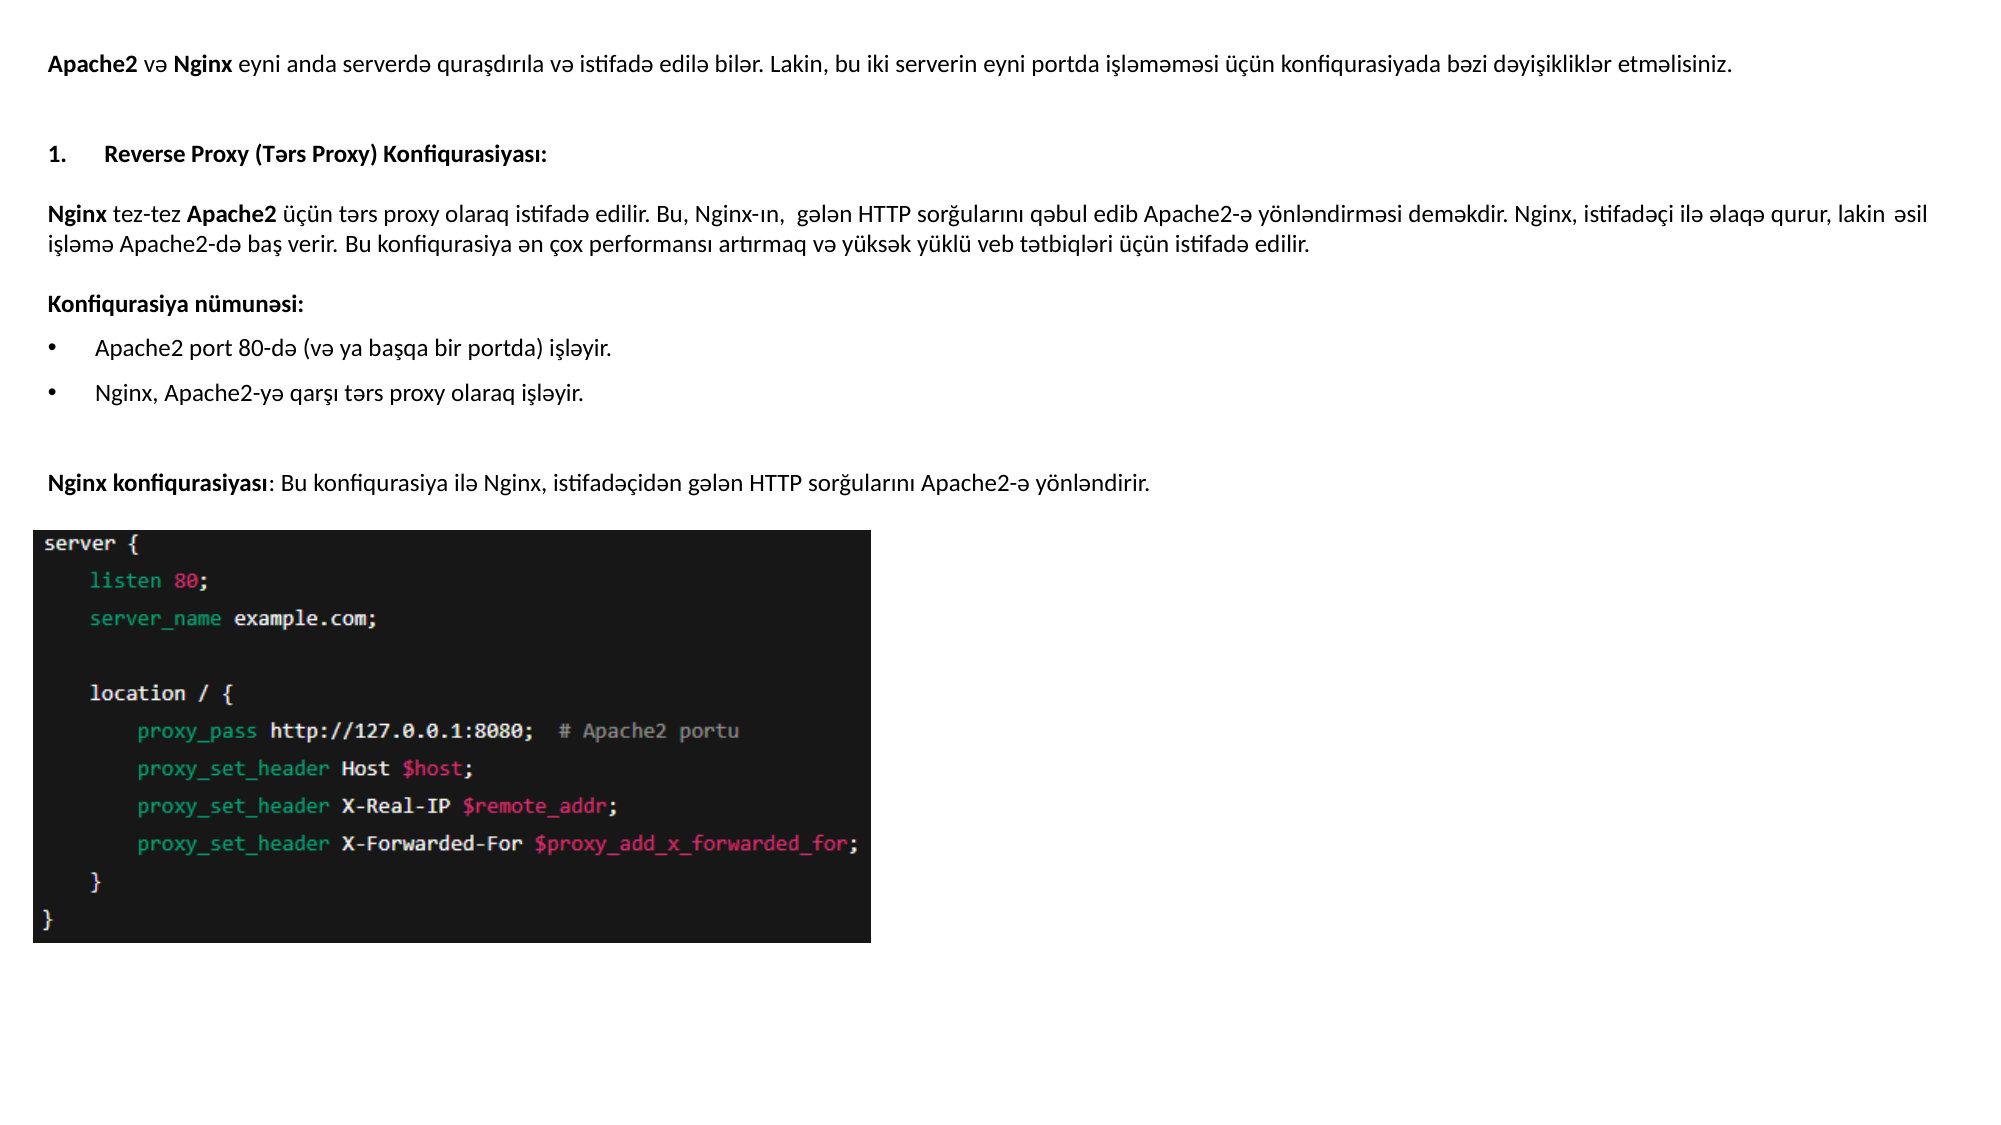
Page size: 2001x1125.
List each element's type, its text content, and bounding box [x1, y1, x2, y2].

picture [33, 530, 871, 943]
text_box Apache2 və Nginx eyni anda serverdə quraşdırıla və istifadə edilə bilər. Lakin, bu iki serverin eyni portda işləməməsi üçün konfiqurasiyada bəzi dəyişikliklər etməlisiniz. Reverse Proxy (Tərs Proxy) Konfiqurasiyası: Nginx tez-tez Apache2 üçün tərs proxy olaraq istifadə edilir. Bu, Nginx-ın, gələn HTTP sorğularını qəbul edib Apache2-ə yönləndirməsi deməkdir. Nginx, istifadəçi ilə əlaqə qurur, lakin əsil işləmə Apache2-də baş verir. Bu konfiqurasiya ən çox performansı artırmaq və yüksək yüklü veb tətbiqləri üçün istifadə edilir. Konfiqurasiya nümunəsi: Apache2 port 80-də (və ya başqa bir portda) işləyir. Nginx, Apache2-yə qarşı tərs proxy olaraq işləyir. Nginx konfiqurasiyası: Bu konfiqurasiya ilə Nginx, istifadəçidən gələn HTTP sorğularını Apache2-ə yönləndirir. [33, 40, 1973, 504]
